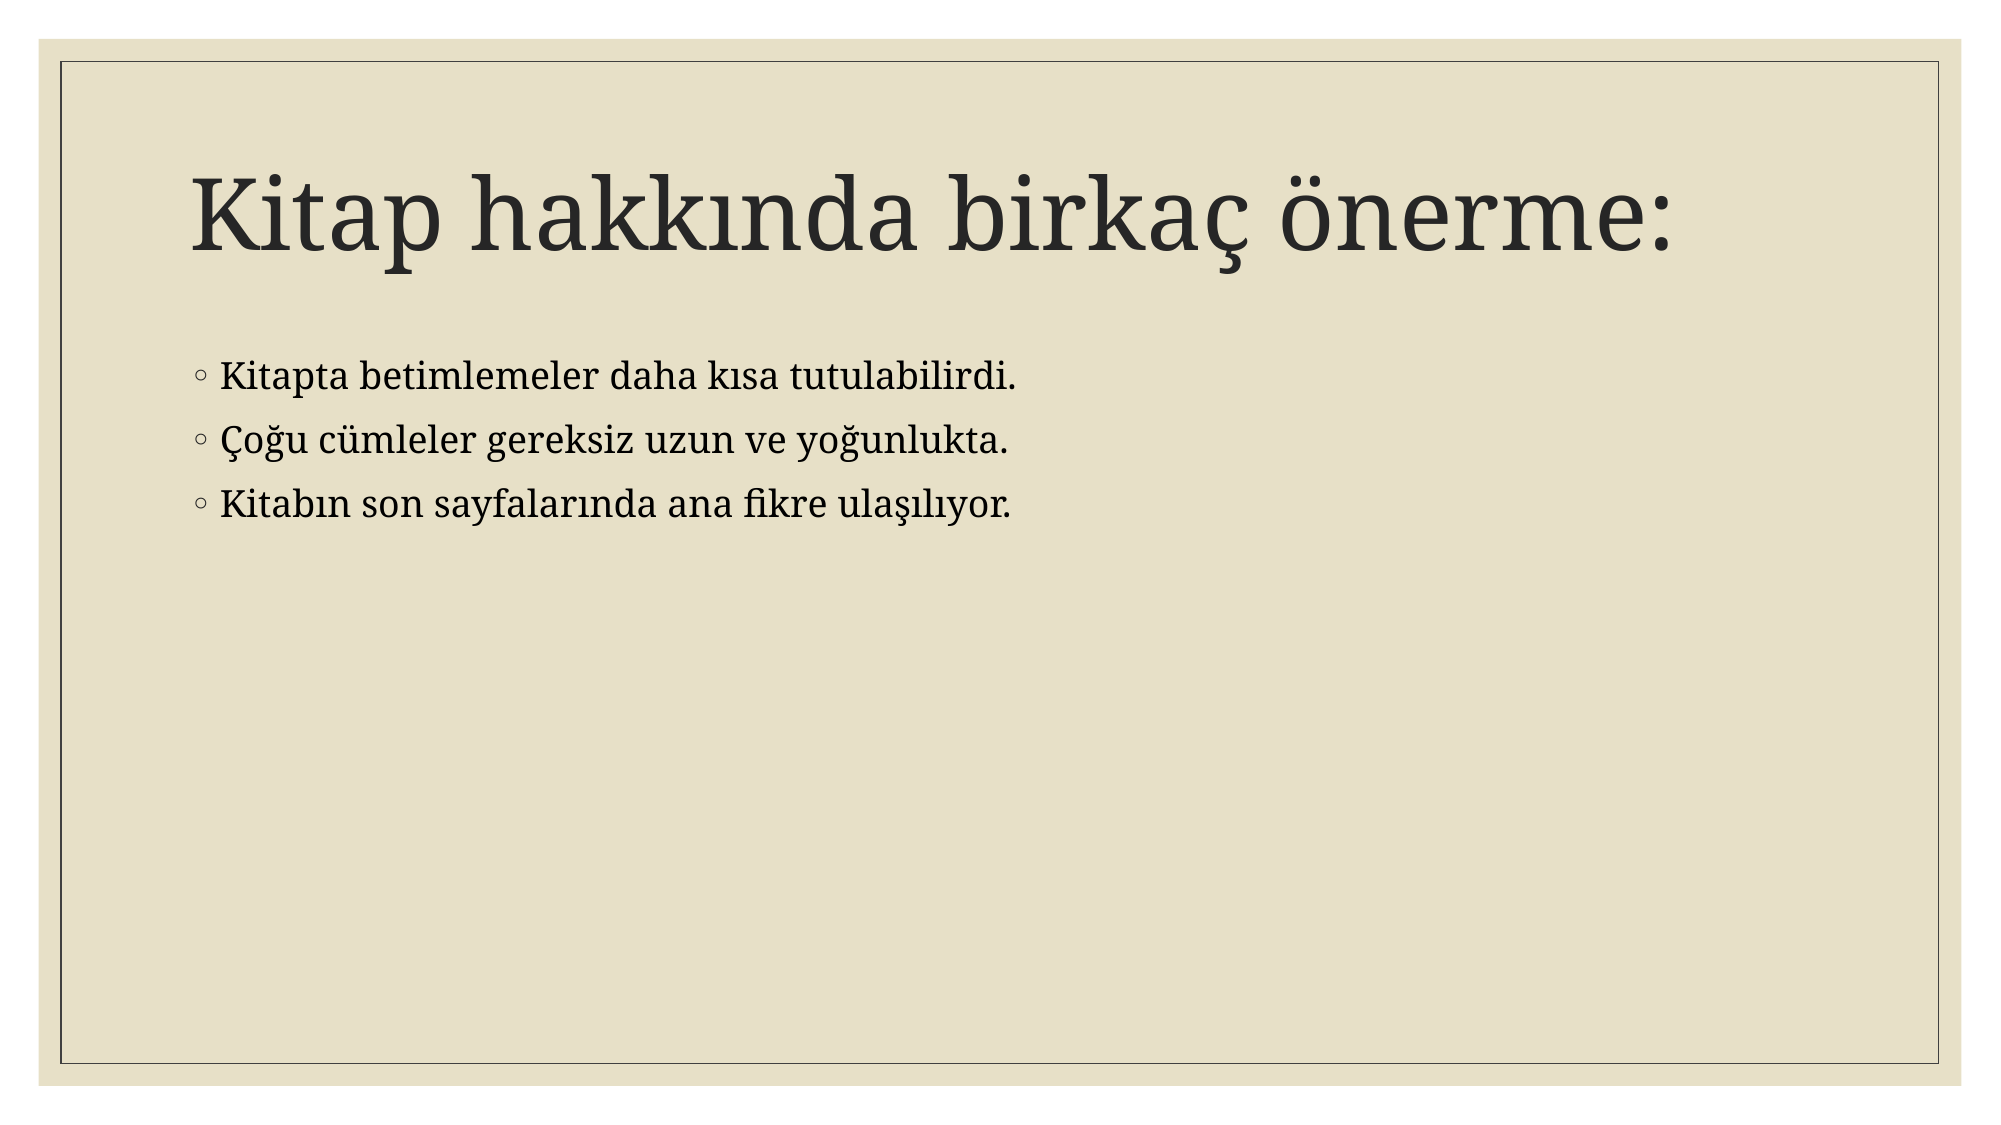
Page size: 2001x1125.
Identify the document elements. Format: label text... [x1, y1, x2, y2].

title Kitap hakkında birkaç önerme: [174, 105, 1825, 331]
list Kitapta betimlemeler daha kısa tutulabilirdi. Çoğu cümleler gereksiz uzun ve yoğunlukta. Kitabın son sayfalarında ana fikre ulaşılıyor. [174, 345, 1825, 990]
